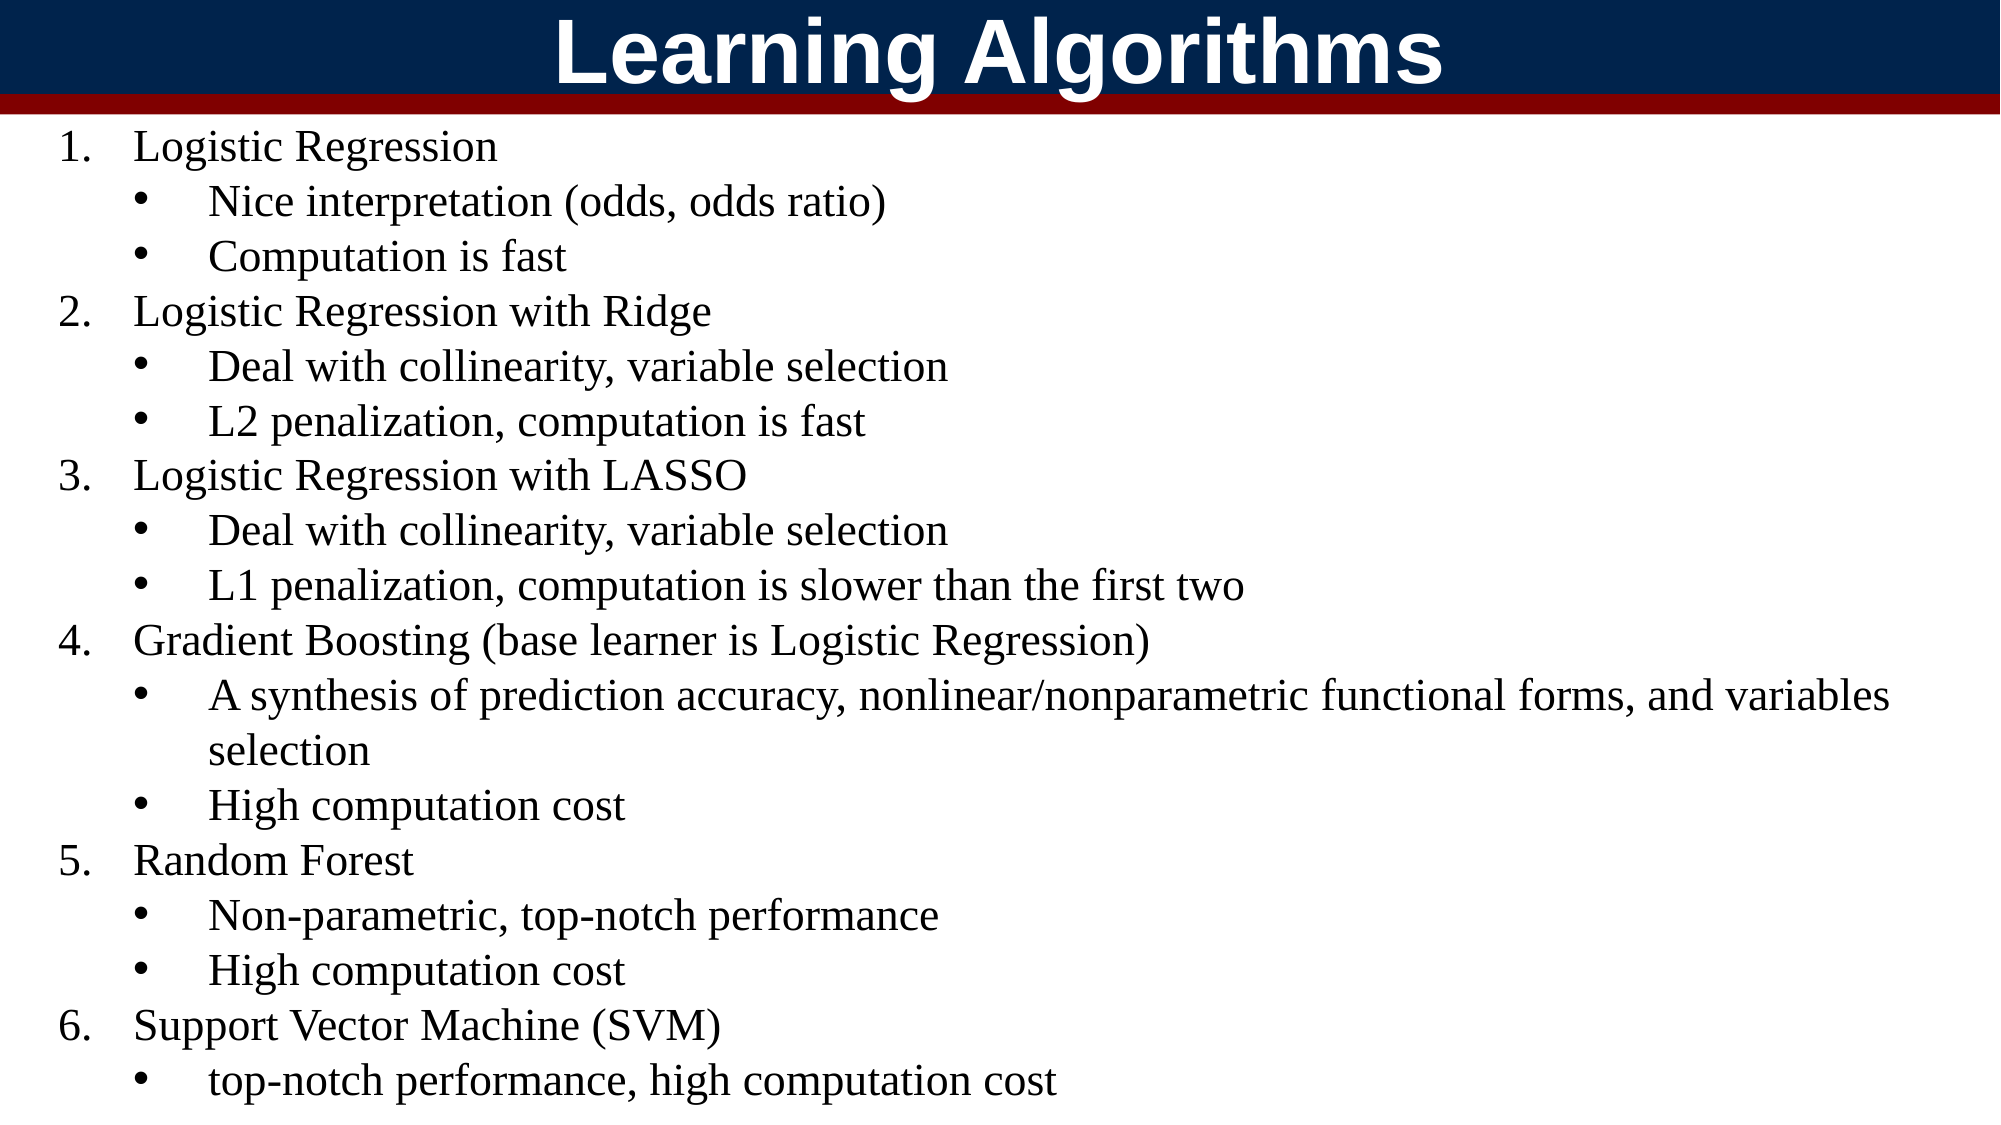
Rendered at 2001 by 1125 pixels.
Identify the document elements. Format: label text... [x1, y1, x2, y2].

text_box Learning Algorithms [0, 0, 2000, 94]
text_box Logistic Regression Nice interpretation (odds, odds ratio) Computation is fast Logistic Regression with Ridge Deal with collinearity, variable selection L2 penalization, computation is fast Logistic Regression with LASSO Deal with collinearity, variable selection L1 penalization, computation is slower than the first two Gradient Boosting (base learner is Logistic Regression) A synthesis of prediction accuracy, nonlinear/nonparametric functional forms, and variables selection High computation cost Random Forest Non-parametric, top-notch performance High computation cost Support Vector Machine (SVM) top-notch performance, high computation cost [24, 107, 2000, 1113]
